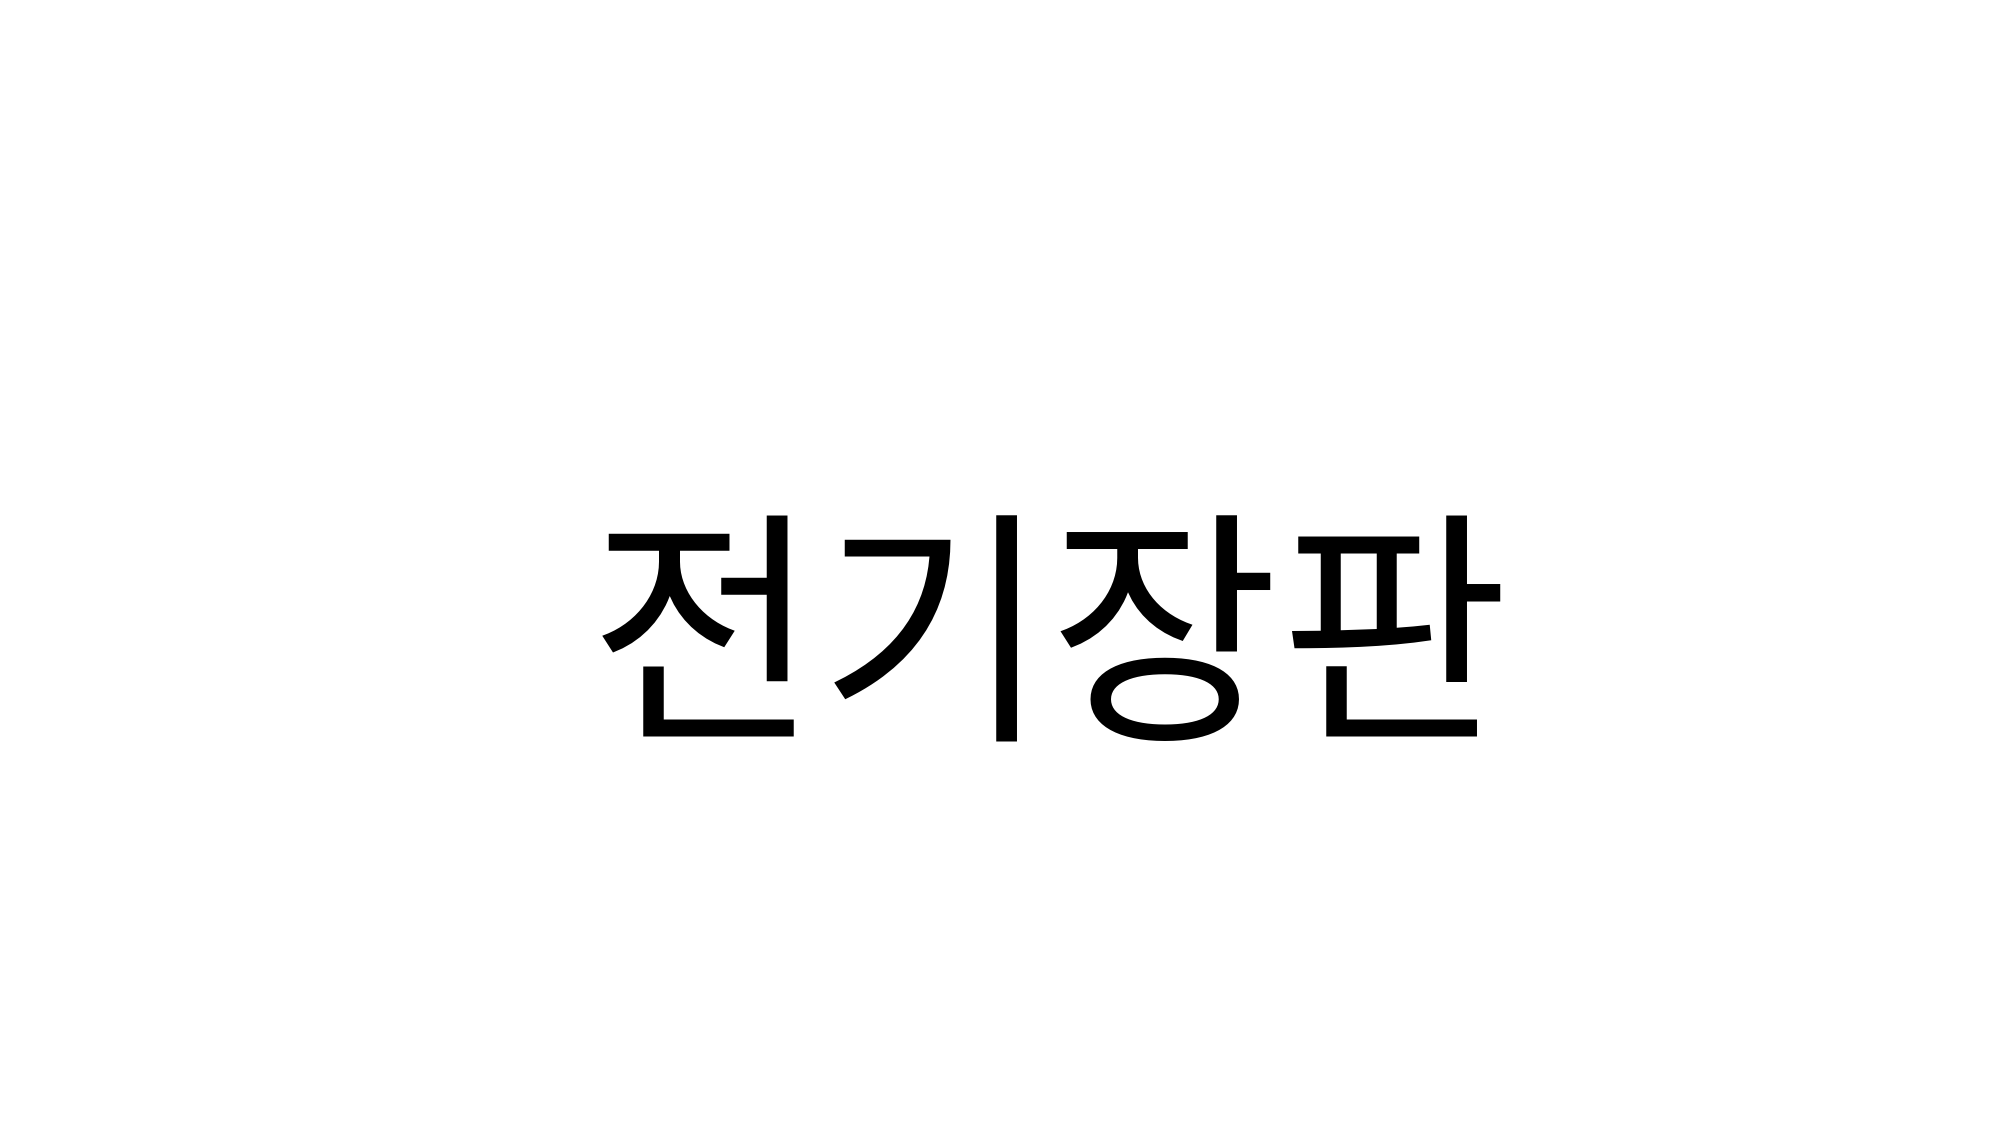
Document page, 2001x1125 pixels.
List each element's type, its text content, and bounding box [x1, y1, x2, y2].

list 전기장판 [574, 499, 1541, 824]
